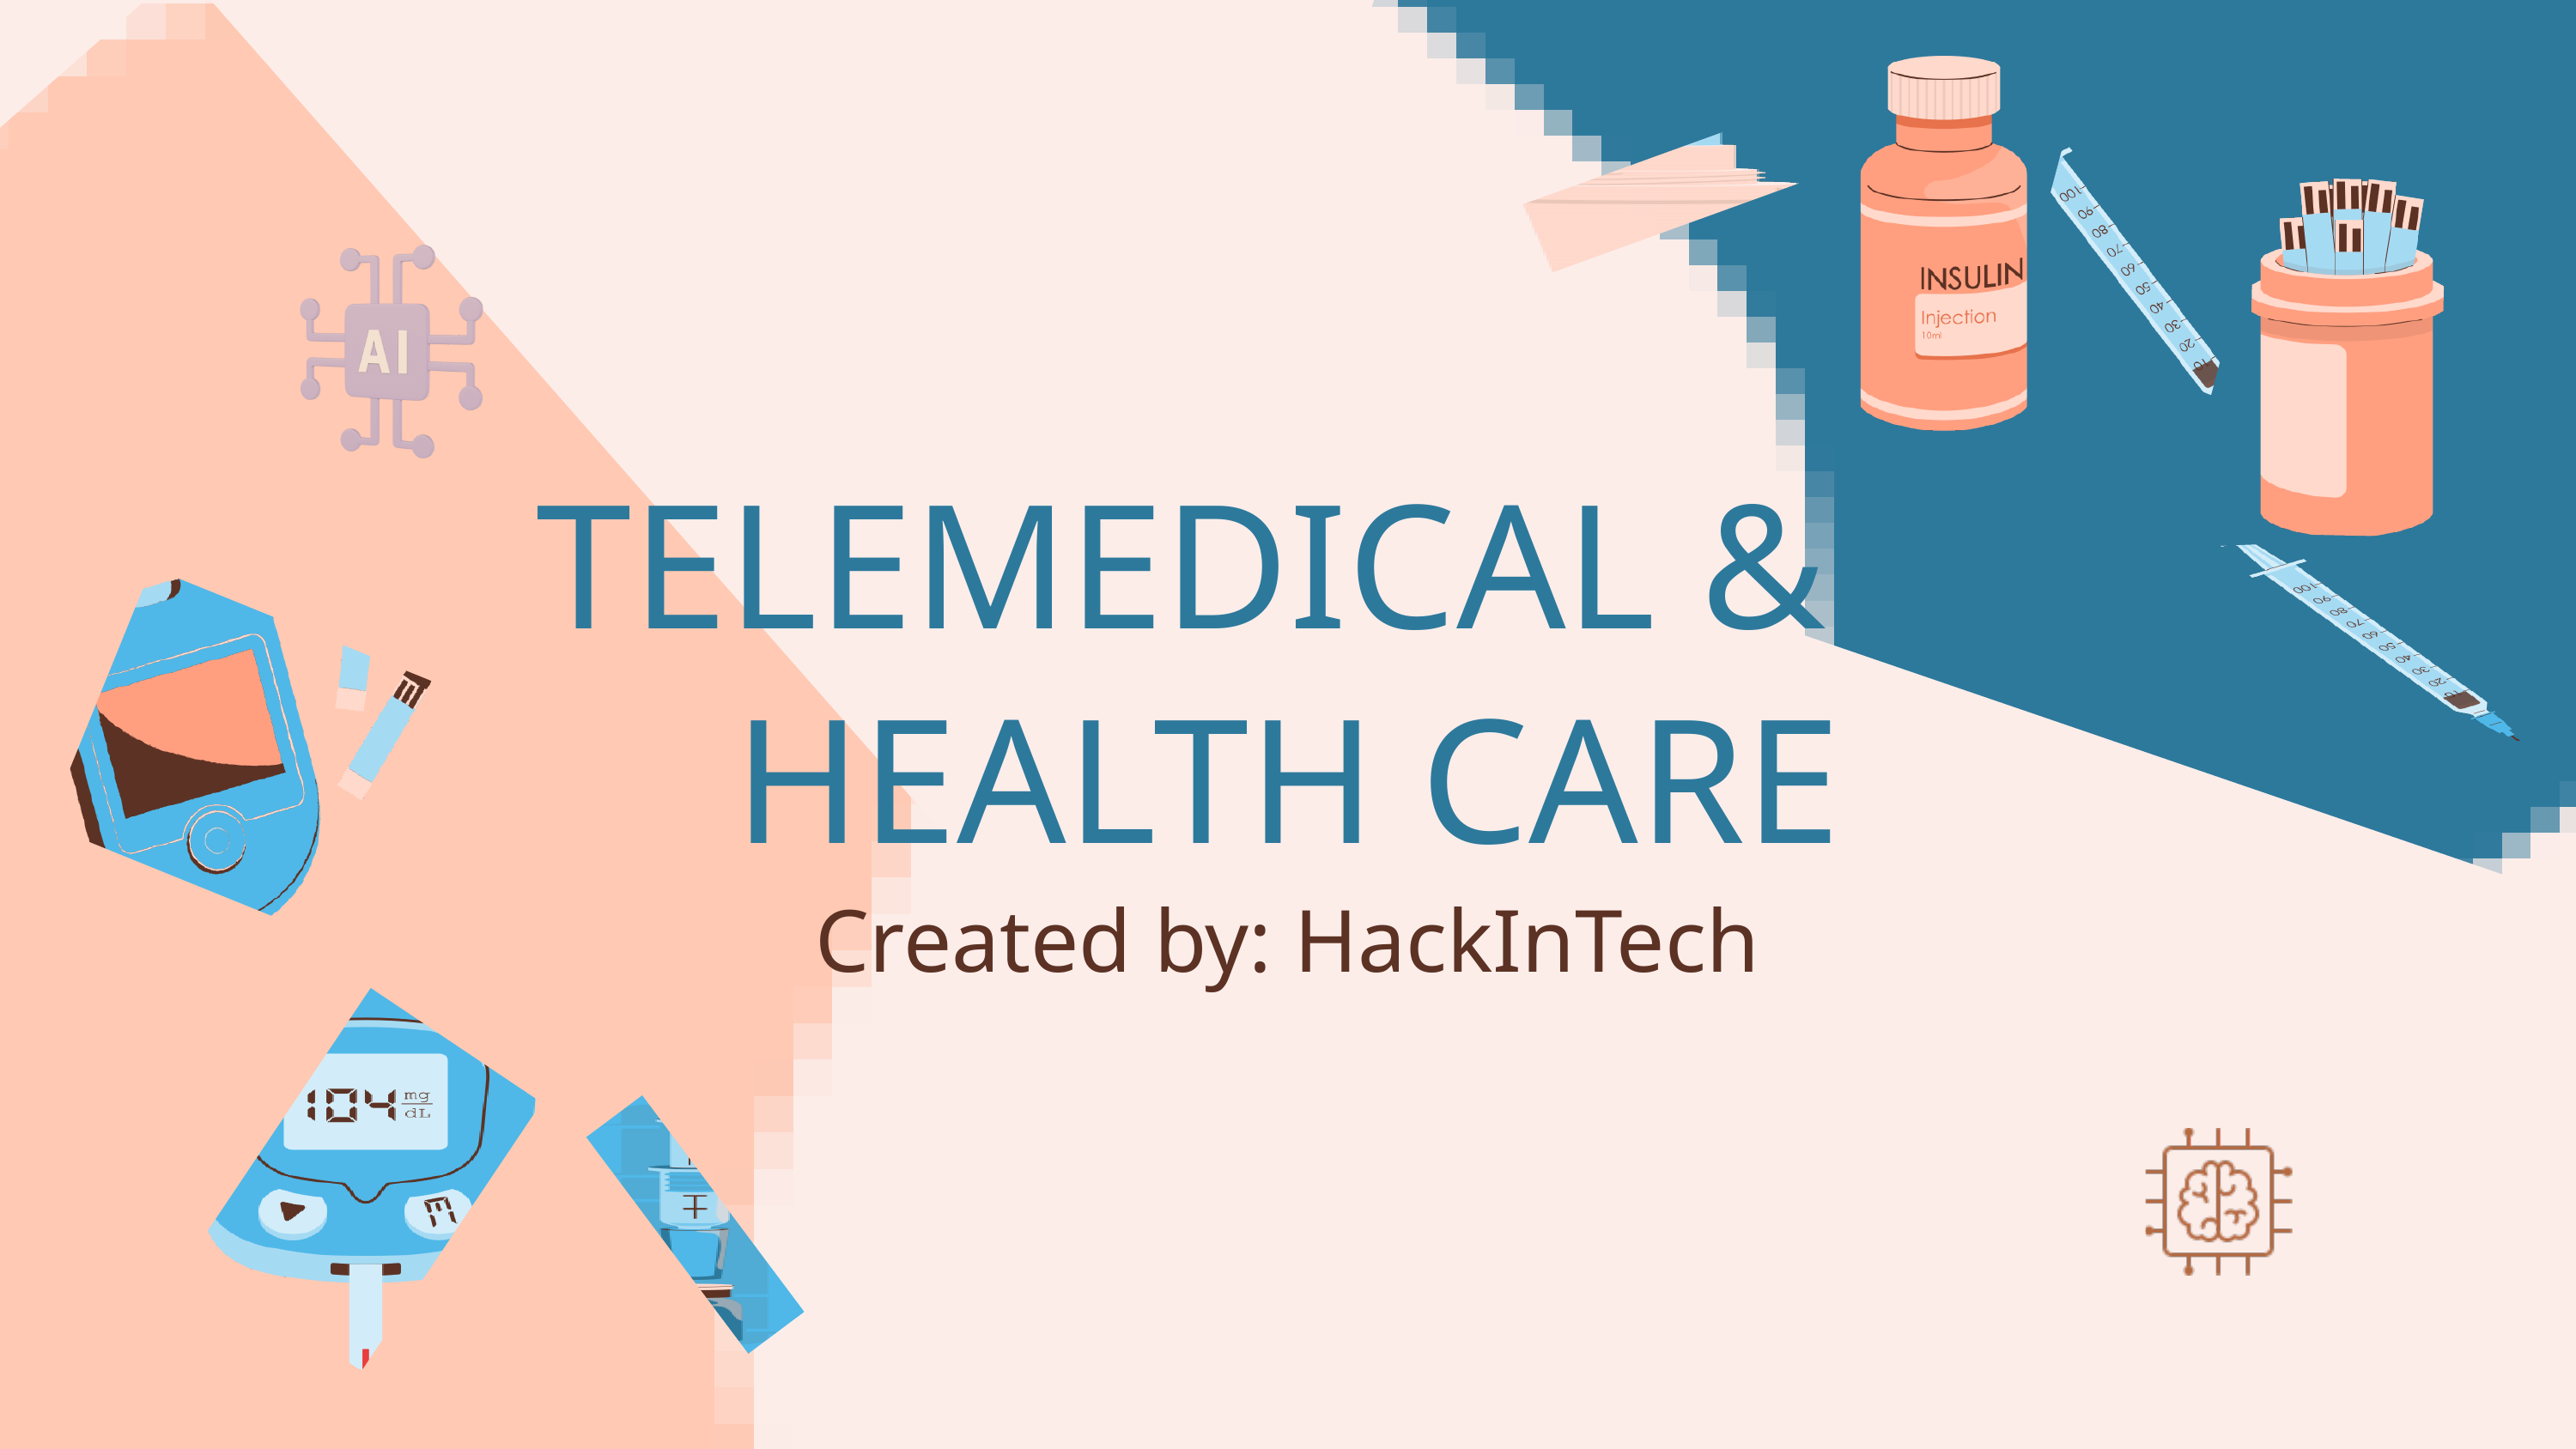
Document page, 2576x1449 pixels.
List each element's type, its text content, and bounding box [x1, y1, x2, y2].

text_box [1500, 103, 1828, 282]
text_box [190, 987, 542, 1371]
text_box [300, 245, 483, 458]
text_box [1224, 0, 2576, 900]
text_box [586, 1095, 805, 1354]
text_box [2219, 533, 2537, 754]
text_box TELEMEDICAL & AI HEALTH CARE [343, 448, 2233, 877]
text_box [1860, 56, 2027, 431]
text_box [2145, 1128, 2293, 1276]
text_box [46, 567, 432, 938]
text_box Created by: HackInTech [483, 886, 2093, 990]
text_box [0, 0, 1484, 1449]
text_box [2246, 177, 2446, 537]
text_box [1994, 106, 2274, 458]
